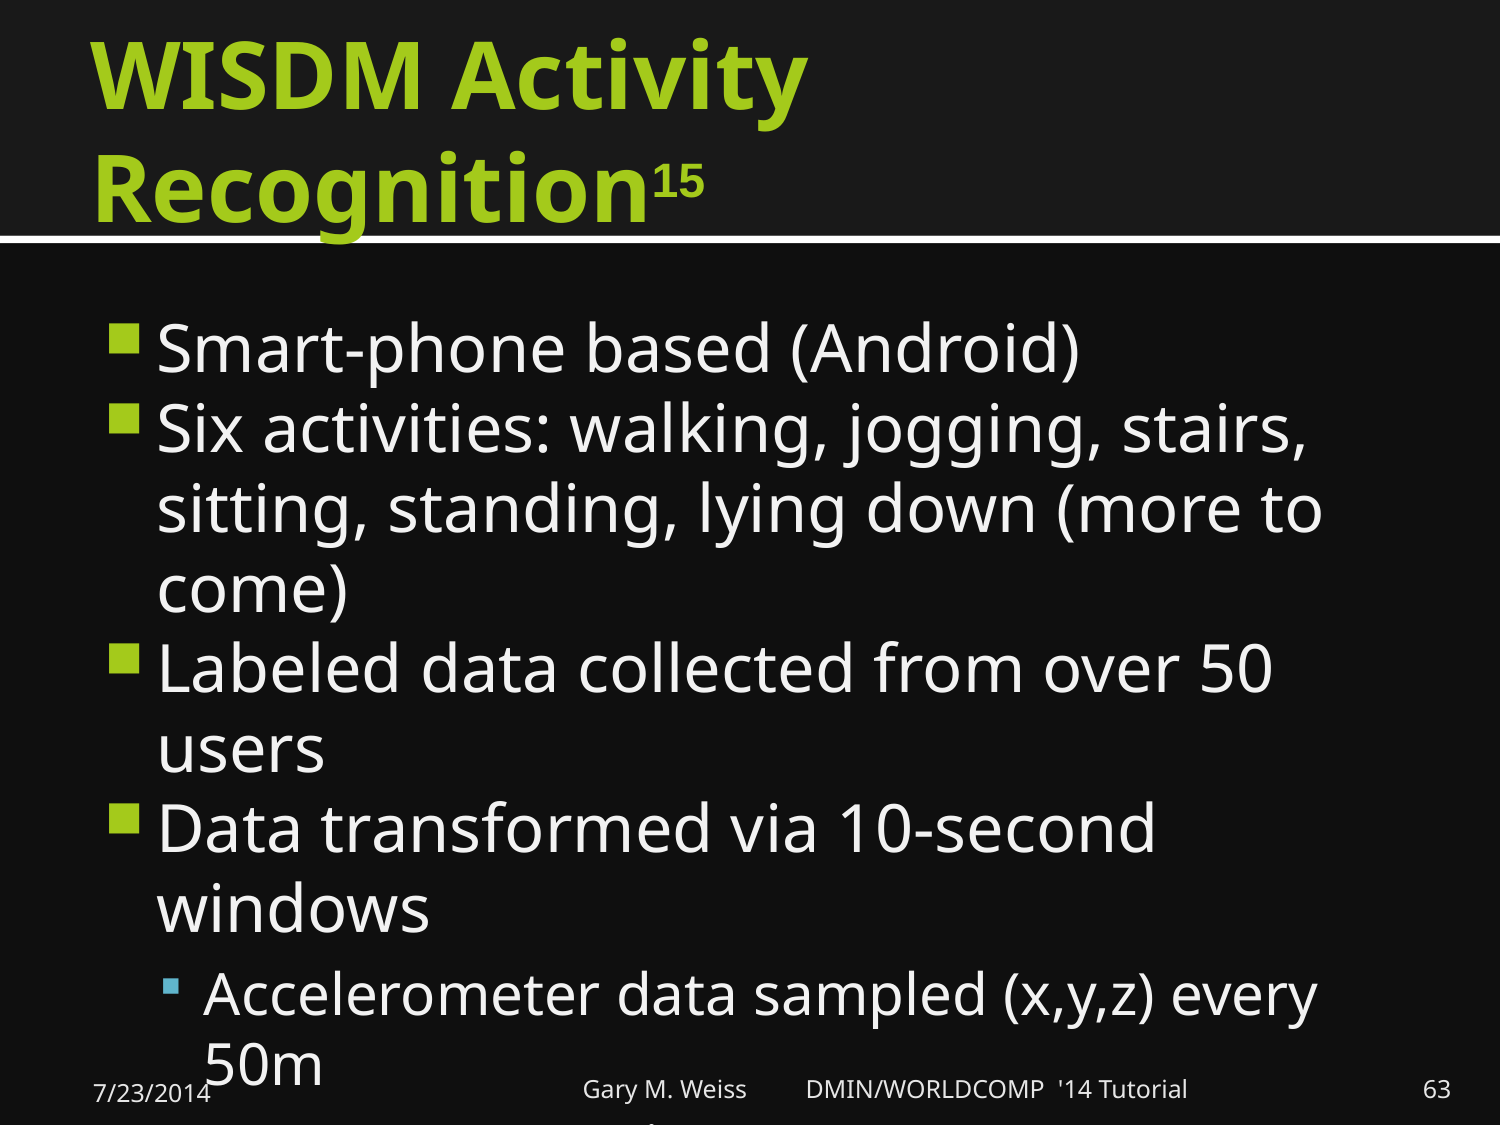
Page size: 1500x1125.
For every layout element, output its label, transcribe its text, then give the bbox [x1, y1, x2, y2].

title WISDM Activity Recognition15 [75, 25, 1425, 231]
list Smart-phone based (Android) Six activities: walking, jogging, stairs, sitting, standing, lying down (more to come) Labeled data collected from over 50 users Data transformed via 10-second windows Accelerometer data sampled (x,y,z) every 50m Features (per axis): average, SD, ave diff from mean, ave resultant accel, binned distribution, time between peaks [75, 291, 1425, 1050]
footer Gary M. Weiss DMIN/WORLDCOMP '14 Tutorial [575, 1062, 1337, 1108]
slide_number 63 [1345, 1062, 1467, 1108]
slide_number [75, 1062, 425, 1108]
